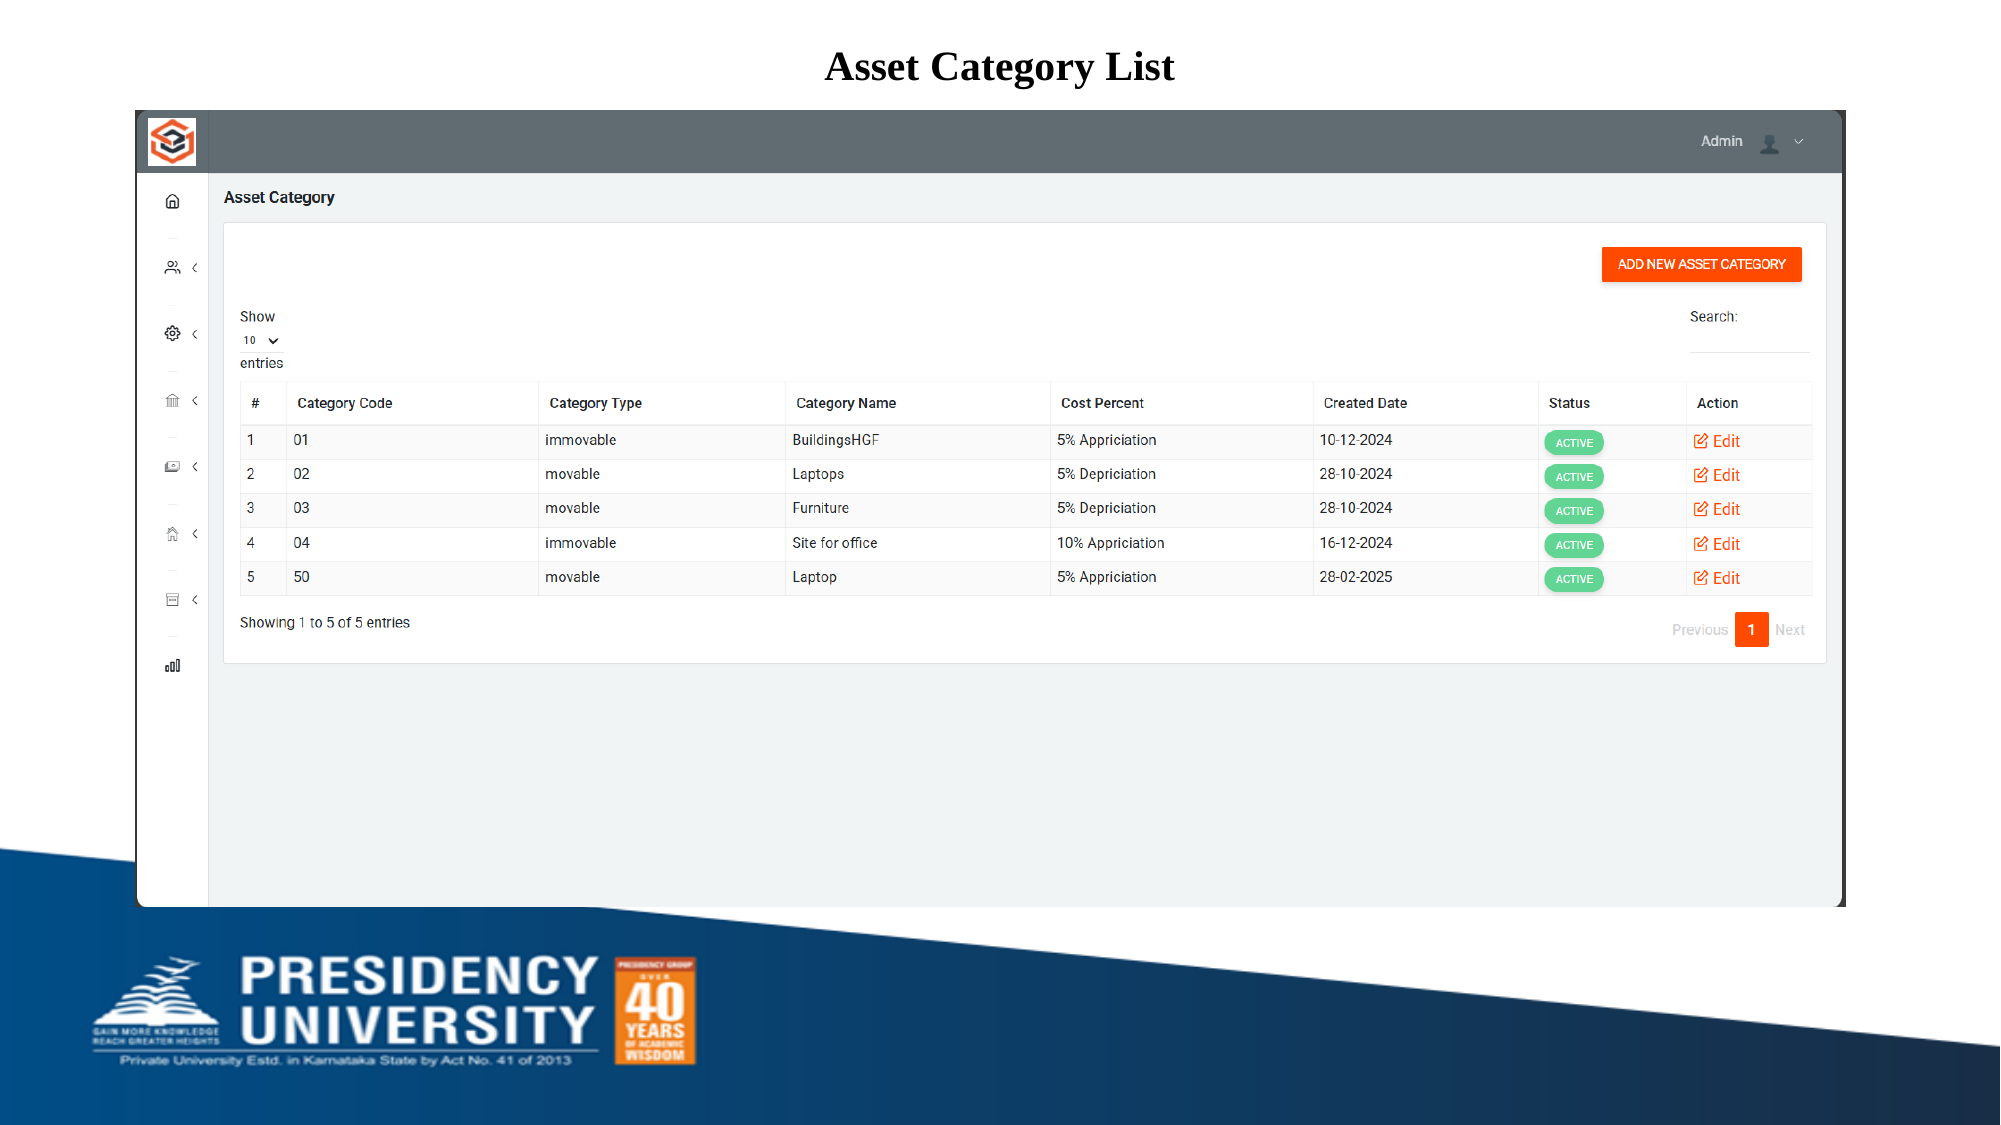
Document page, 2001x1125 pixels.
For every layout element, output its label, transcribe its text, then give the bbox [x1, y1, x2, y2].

text_box Asset Category List [684, 31, 1316, 97]
picture [0, 110, 2000, 1125]
